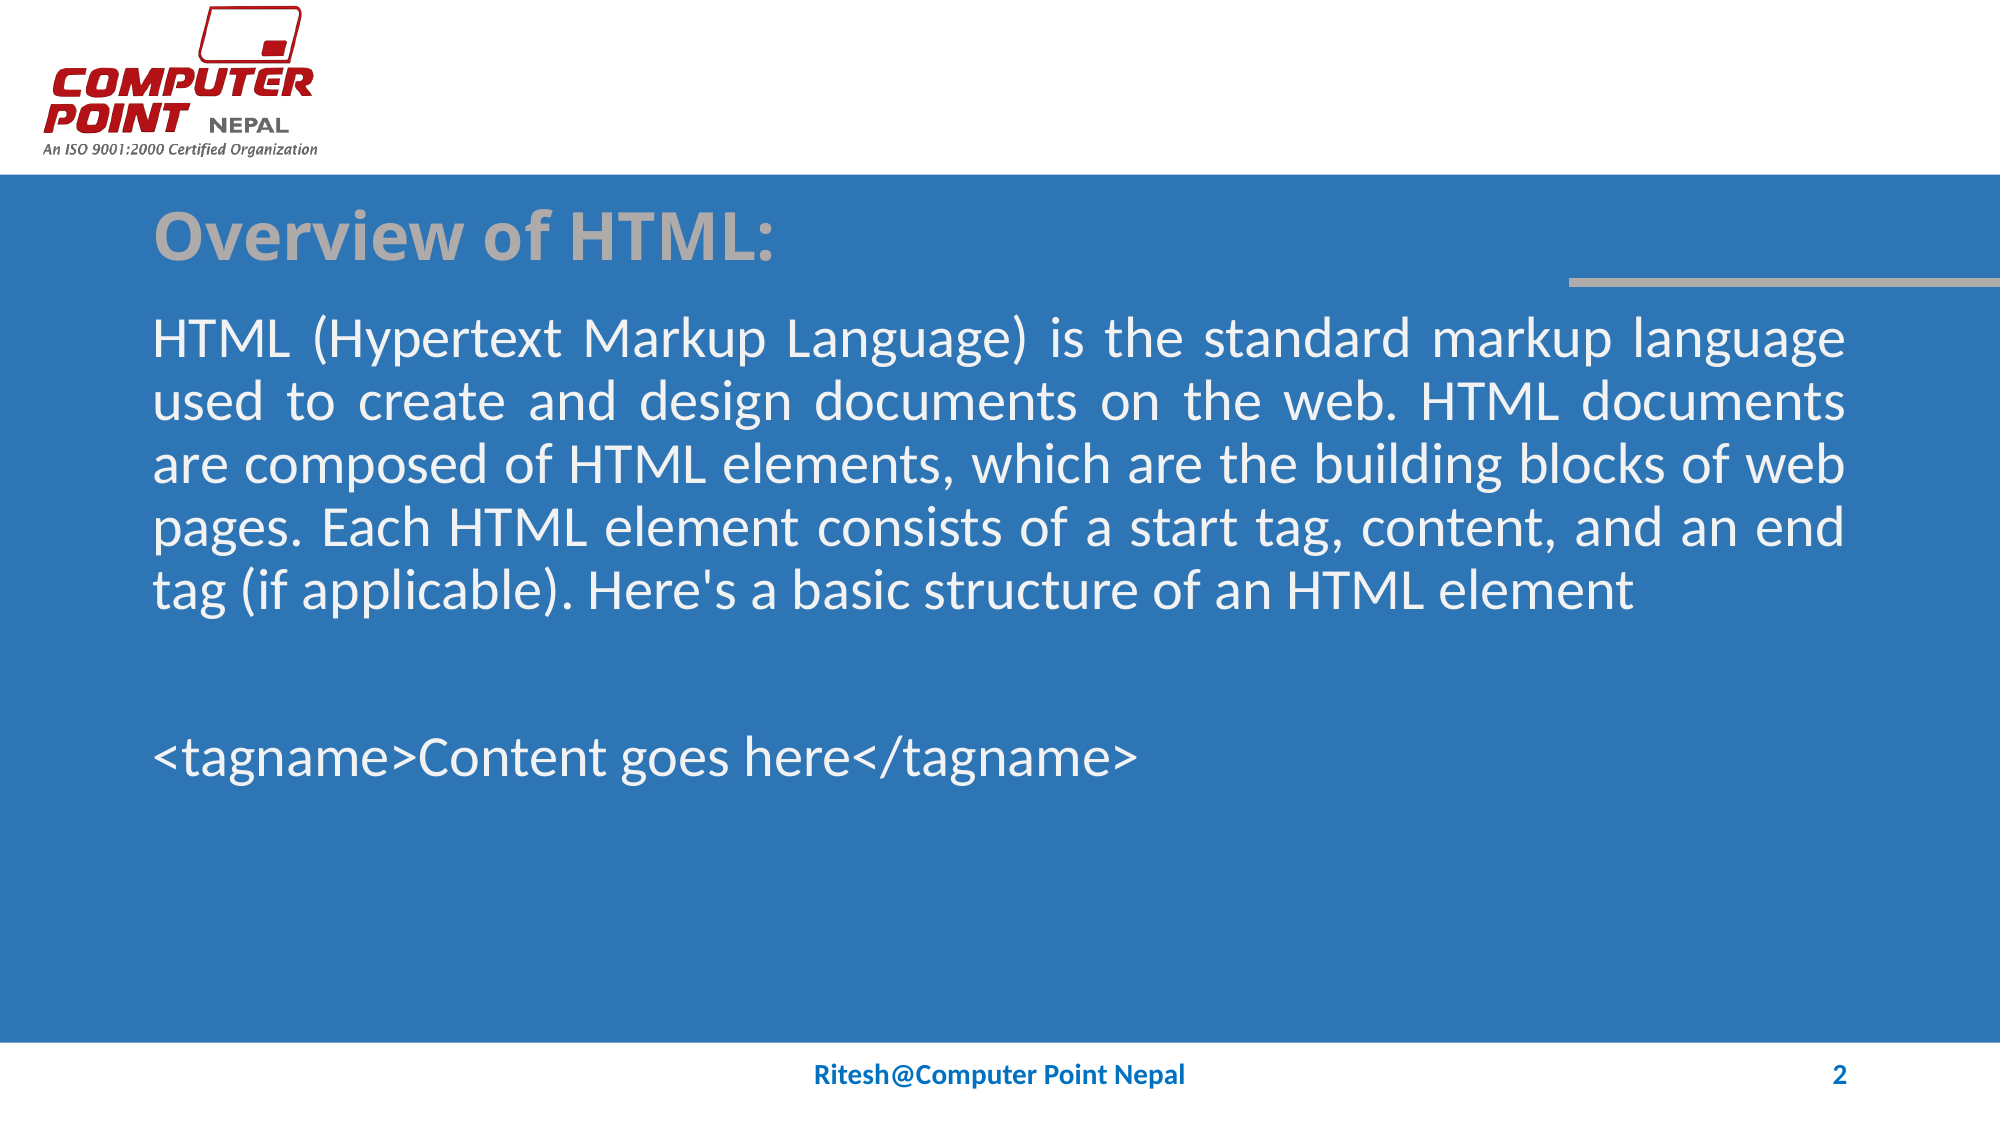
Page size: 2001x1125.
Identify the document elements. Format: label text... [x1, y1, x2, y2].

slide_number 2 [1412, 1042, 1863, 1103]
footer Ritesh@Computer Point Nepal [662, 1042, 1338, 1103]
title Overview of HTML: [137, 195, 1863, 283]
picture [33, 0, 332, 166]
list HTML (Hypertext Markup Language) is the standard markup language used to create and design documents on the web. HTML documents are composed of HTML elements, which are the building blocks of web pages. Each HTML element consists of a start tag, content, and an end tag (if applicable). Here's a basic structure of an HTML element <tagname>Content goes here</tagname> [137, 299, 1863, 1014]
